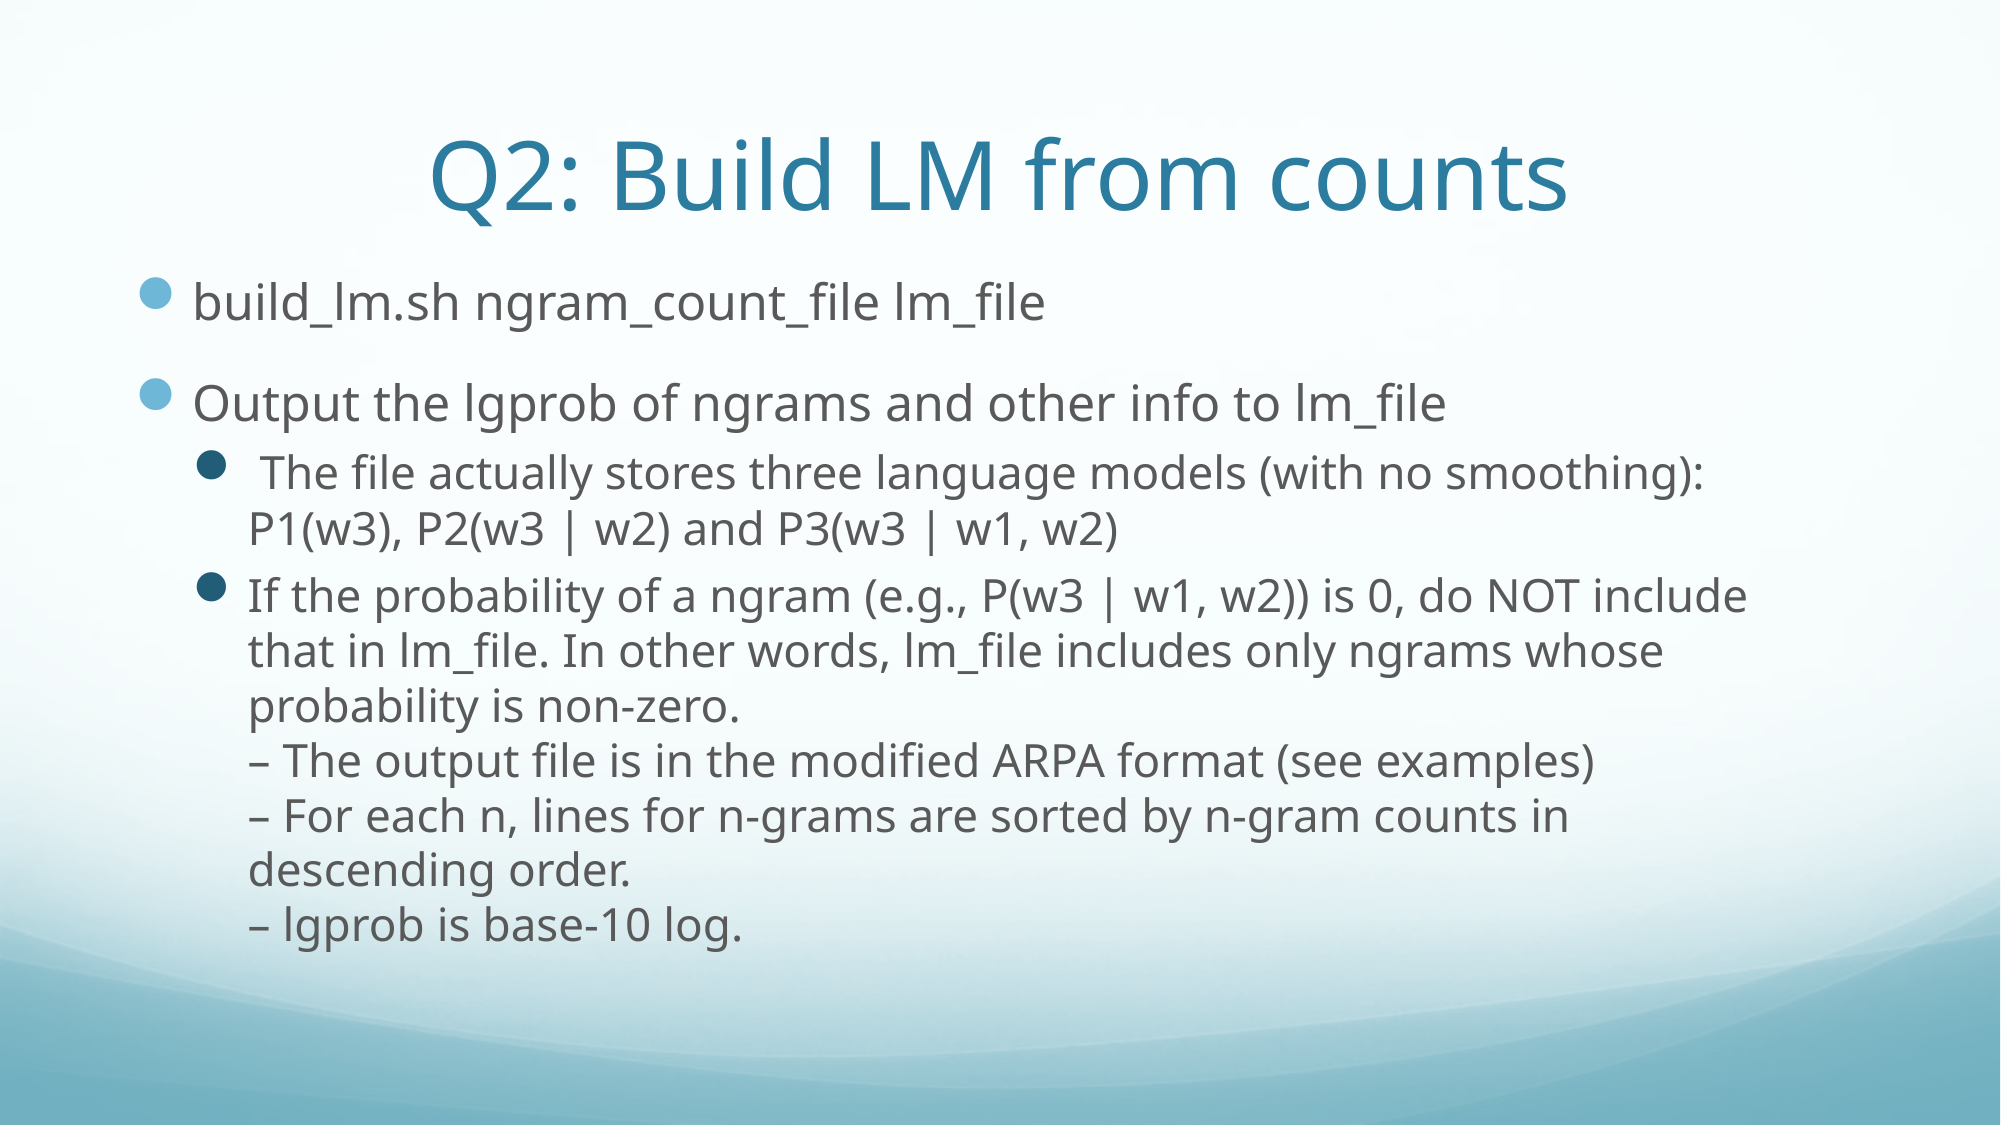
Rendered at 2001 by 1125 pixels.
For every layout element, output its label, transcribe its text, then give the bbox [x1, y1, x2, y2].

title Q2: Build LM from counts [120, 17, 1880, 237]
list build_lm.sh ngram_count_file lm_file Output the lgprob of ngrams and other info to lm_file The file actually stores three language models (with no smoothing): P1(w3), P2(w3 | w2) and P3(w3 | w1, w2) If the probability of a ngram (e.g., P(w3 | w1, w2)) is 0, do NOT include that in lm_file. In other words, lm_file includes only ngrams whose probability is non-zero. – The output file is in the modified ARPA format (see examples) – For each n, lines for n-grams are sorted by n-gram counts in descending order. – lgprob is base-10 log. [120, 262, 1880, 975]
